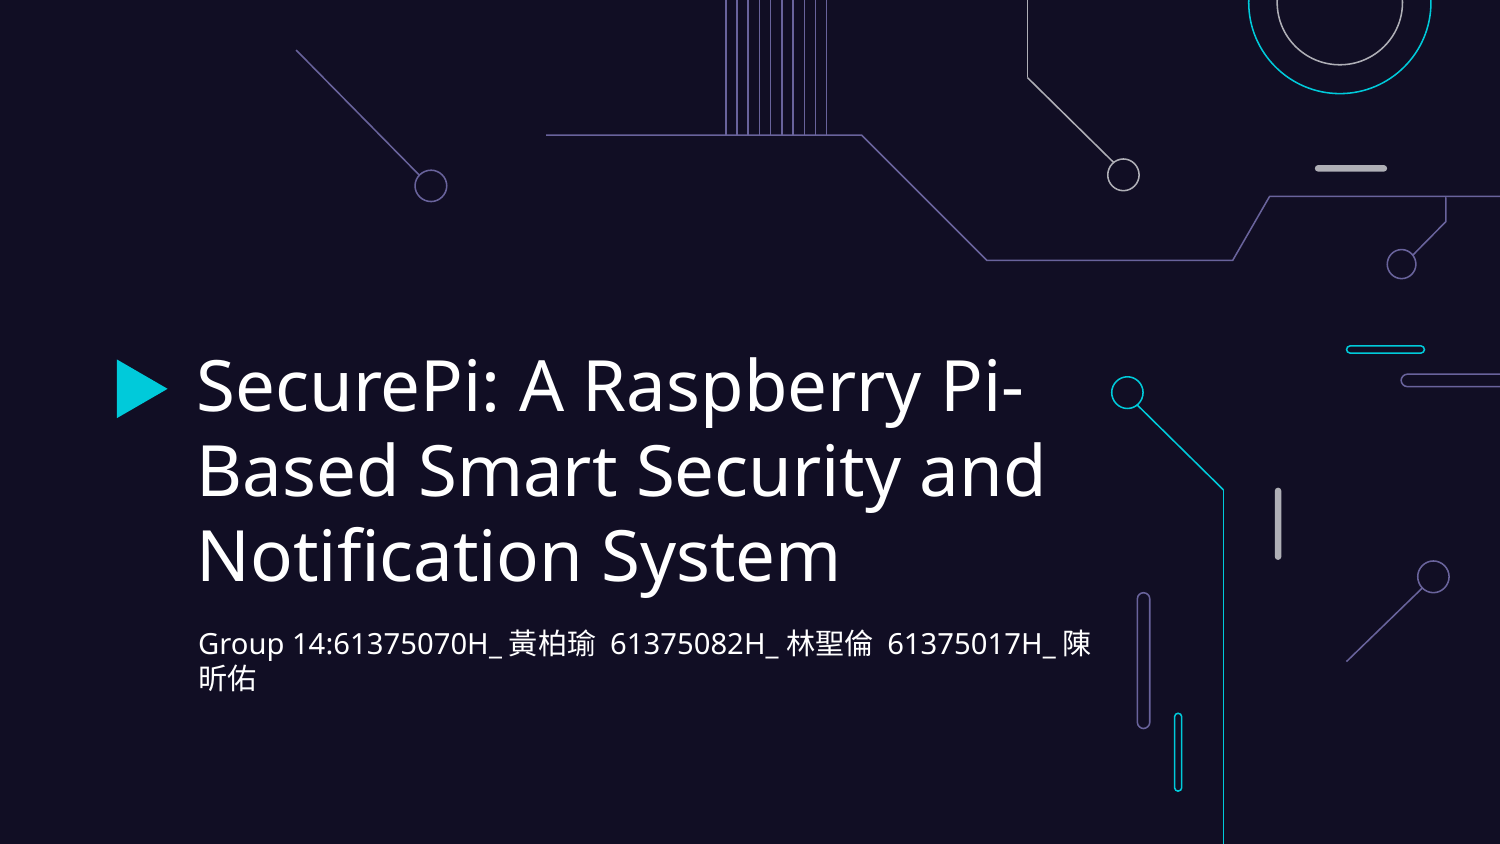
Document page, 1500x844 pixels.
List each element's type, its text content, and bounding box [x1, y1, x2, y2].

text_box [1111, 376, 1282, 844]
title SecurePi: A Raspberry Pi-Based Smart Security and Notification System [181, 331, 1077, 611]
subtitle Group 14:61375070H_黃柏瑜 61375082H_林聖倫 61375017H_陳昕佑 [183, 610, 1106, 673]
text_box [0, 49, 447, 202]
text_box [116, 359, 168, 419]
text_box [545, 0, 1500, 261]
